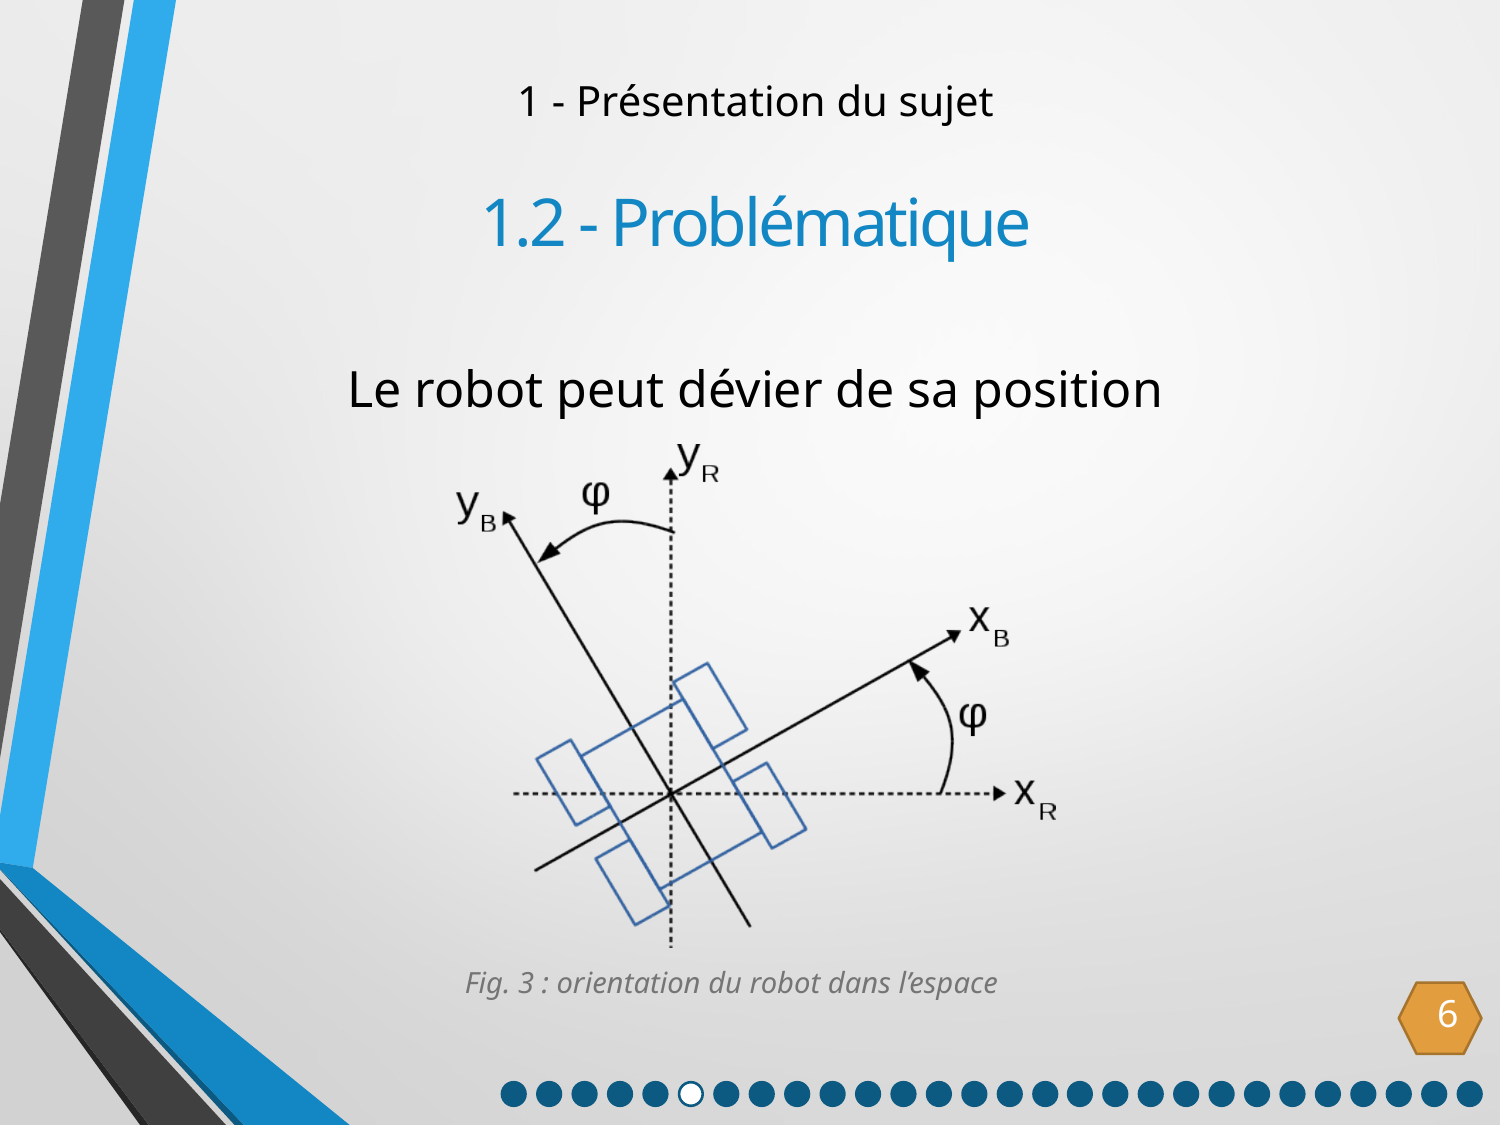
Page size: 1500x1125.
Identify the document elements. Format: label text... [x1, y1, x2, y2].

text_box [1173, 1080, 1200, 1108]
text_box [1032, 1080, 1059, 1108]
text_box [713, 1080, 740, 1108]
text_box [606, 1080, 634, 1108]
text_box [854, 1080, 882, 1108]
text_box [677, 1080, 704, 1108]
text_box Le robot peut dévier de sa position [282, 349, 1228, 425]
text_box [925, 1080, 953, 1108]
text_box [784, 1080, 811, 1108]
text_box 1 - Présentation du sujet [123, 34, 1388, 133]
text_box [890, 1080, 917, 1108]
text_box [1208, 1080, 1235, 1108]
picture [454, 444, 1056, 948]
text_box [1421, 1080, 1448, 1108]
text_box [1102, 1080, 1129, 1108]
text_box [996, 1080, 1023, 1108]
text_box [536, 1080, 563, 1108]
text_box [1314, 1080, 1342, 1108]
text_box [642, 1080, 669, 1108]
text_box [1385, 1080, 1412, 1108]
text_box [1350, 1080, 1377, 1108]
text_box [1243, 1080, 1271, 1108]
text_box [1066, 1080, 1093, 1108]
text_box [748, 1080, 775, 1108]
text_box 1.2 - Problématique [286, 172, 1226, 268]
text_box [1137, 1080, 1164, 1108]
text_box [1279, 1080, 1306, 1108]
text_box [500, 1080, 527, 1108]
text_box 6 [1422, 982, 1457, 1043]
text_box [961, 1080, 988, 1108]
text_box Fig. 3 : orientation du robot dans l’espace [450, 957, 1013, 1008]
text_box [1397, 981, 1483, 1056]
text_box [1456, 1080, 1483, 1108]
text_box [571, 1080, 598, 1108]
text_box [819, 1080, 846, 1108]
